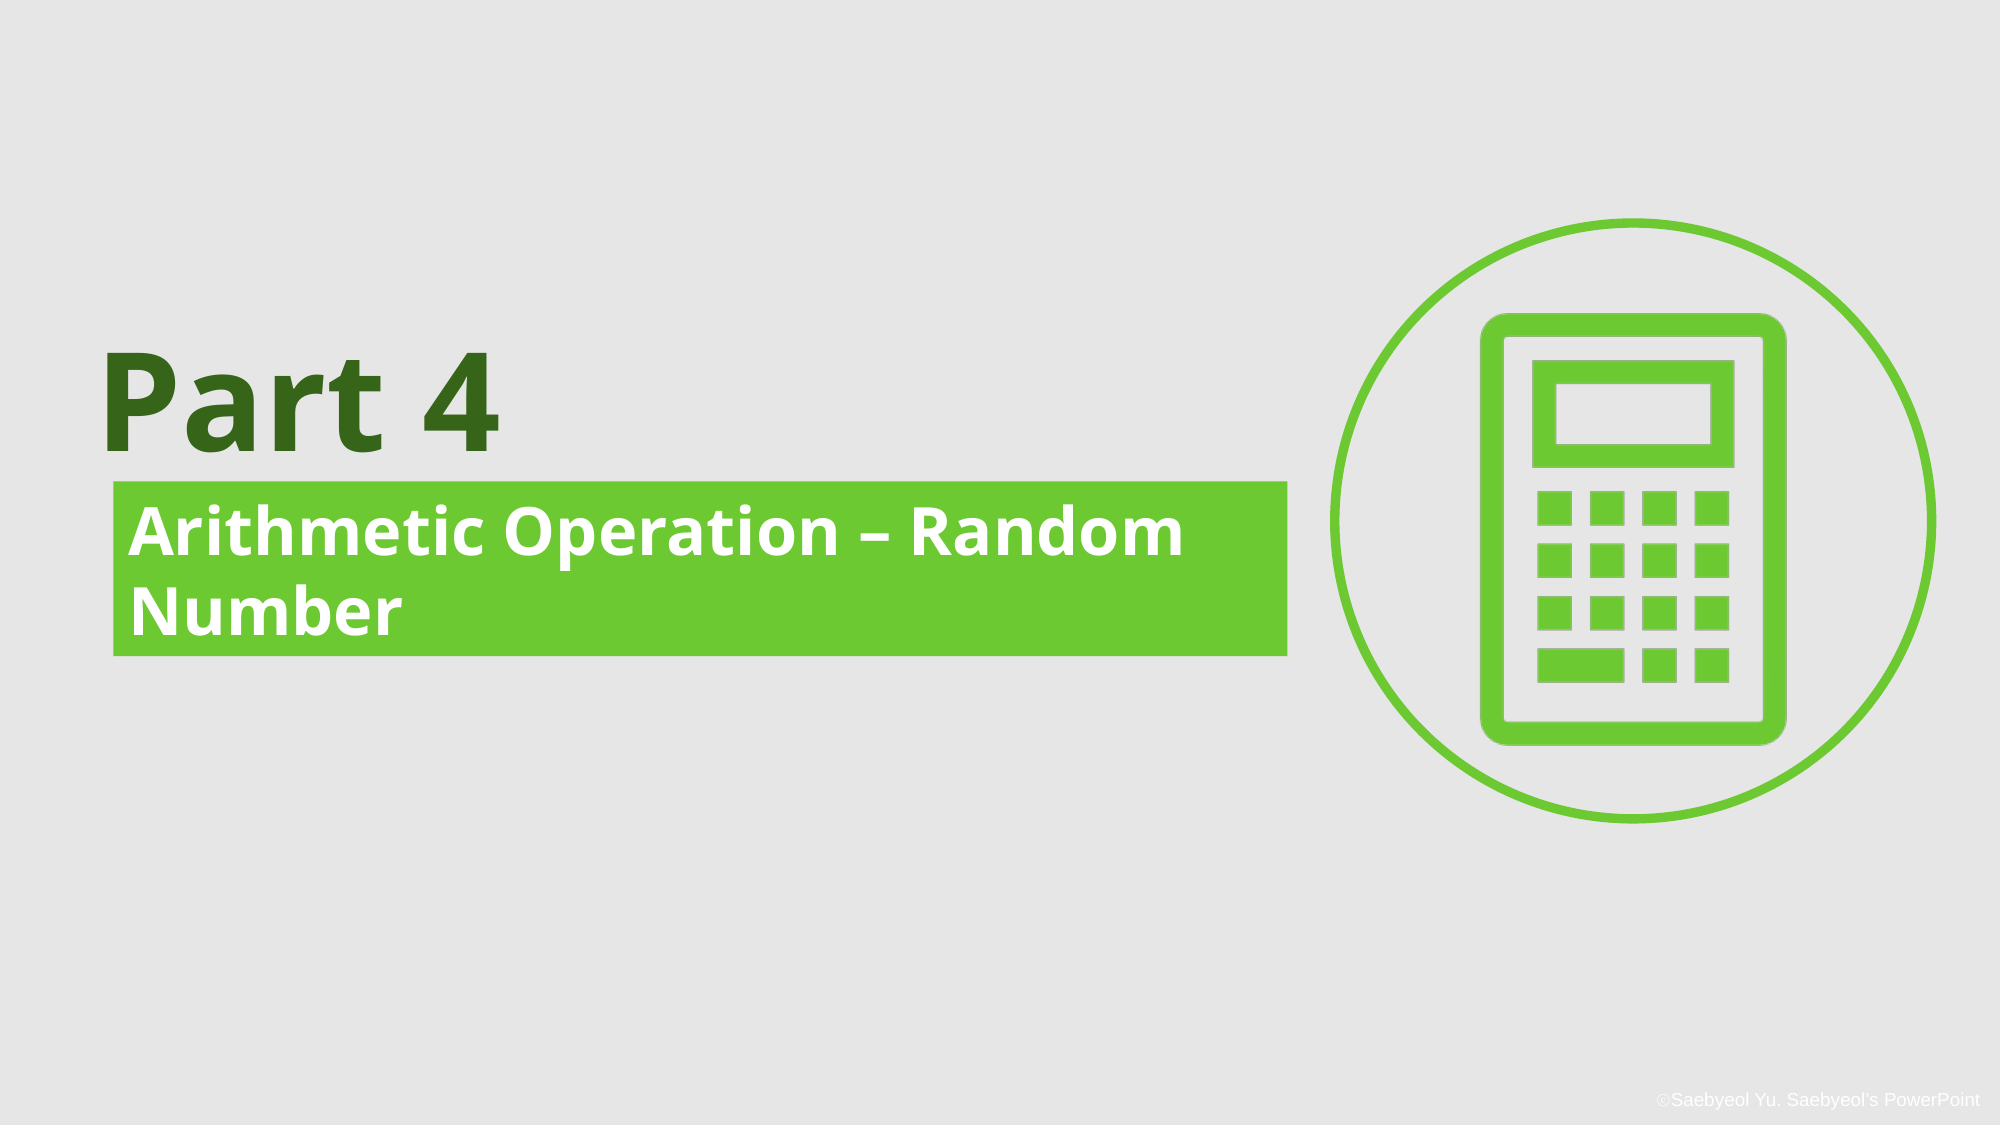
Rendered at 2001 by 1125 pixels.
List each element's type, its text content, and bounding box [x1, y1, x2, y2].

text_box [1458, 221, 1808, 278]
text_box [1485, 781, 1781, 820]
text_box Arithmetic Operation – Random Number [113, 481, 1288, 657]
text_box [1885, 359, 1933, 683]
text_box [1333, 359, 1381, 683]
picture [1381, 278, 1885, 781]
text_box Part 4 [80, 307, 516, 487]
